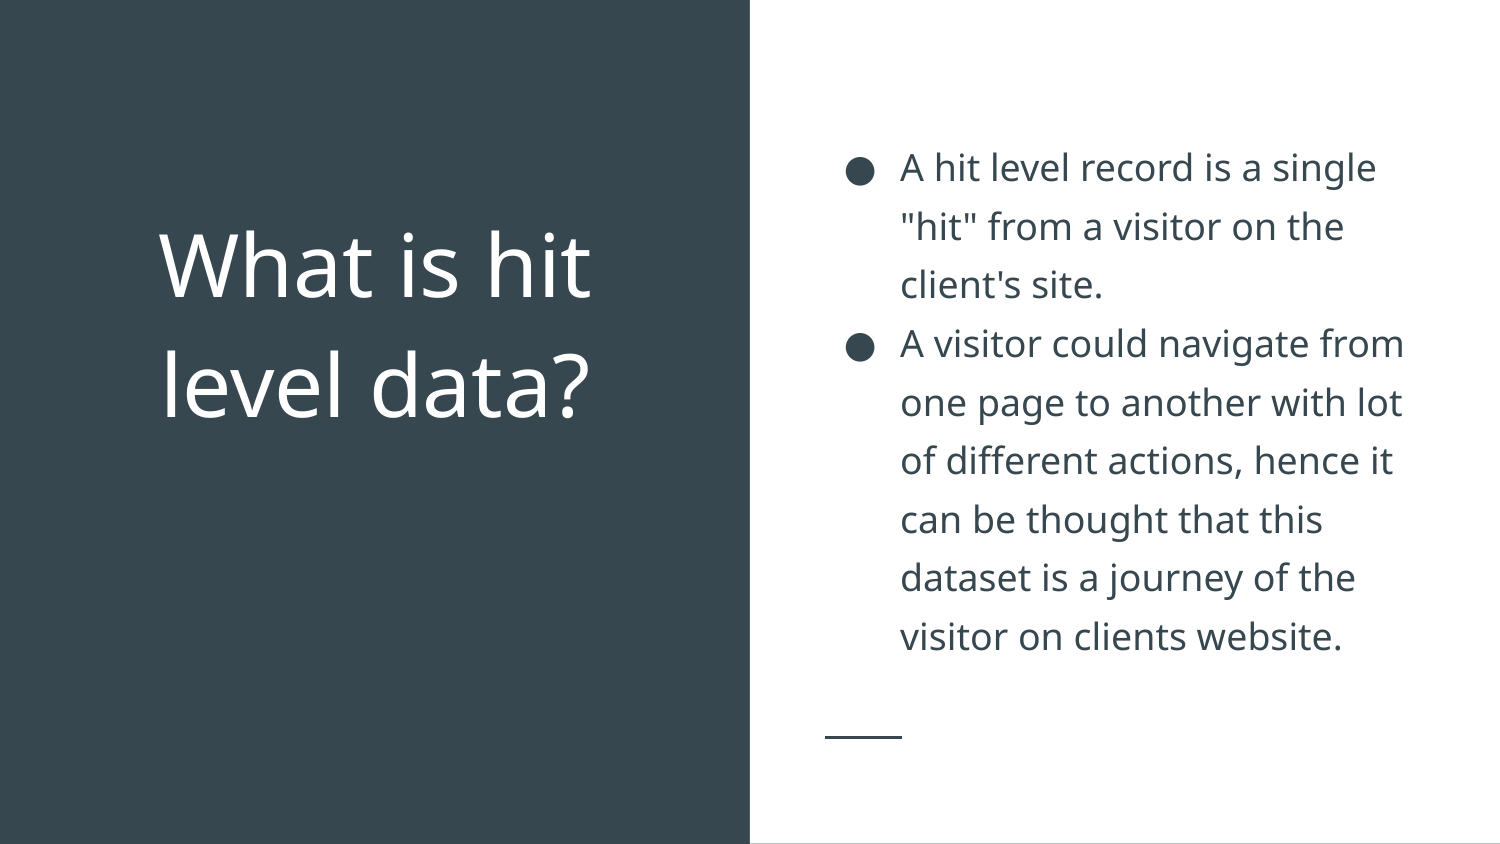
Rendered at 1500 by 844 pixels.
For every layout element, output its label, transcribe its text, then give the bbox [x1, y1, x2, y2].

list A hit level record is a single "hit" from a visitor on the client's site. A visitor could navigate from one page to another with lot of different actions, hence it can be thought that this dataset is a journey of the visitor on clients website. [810, 118, 1440, 725]
title What is hit level data? [43, 177, 708, 458]
